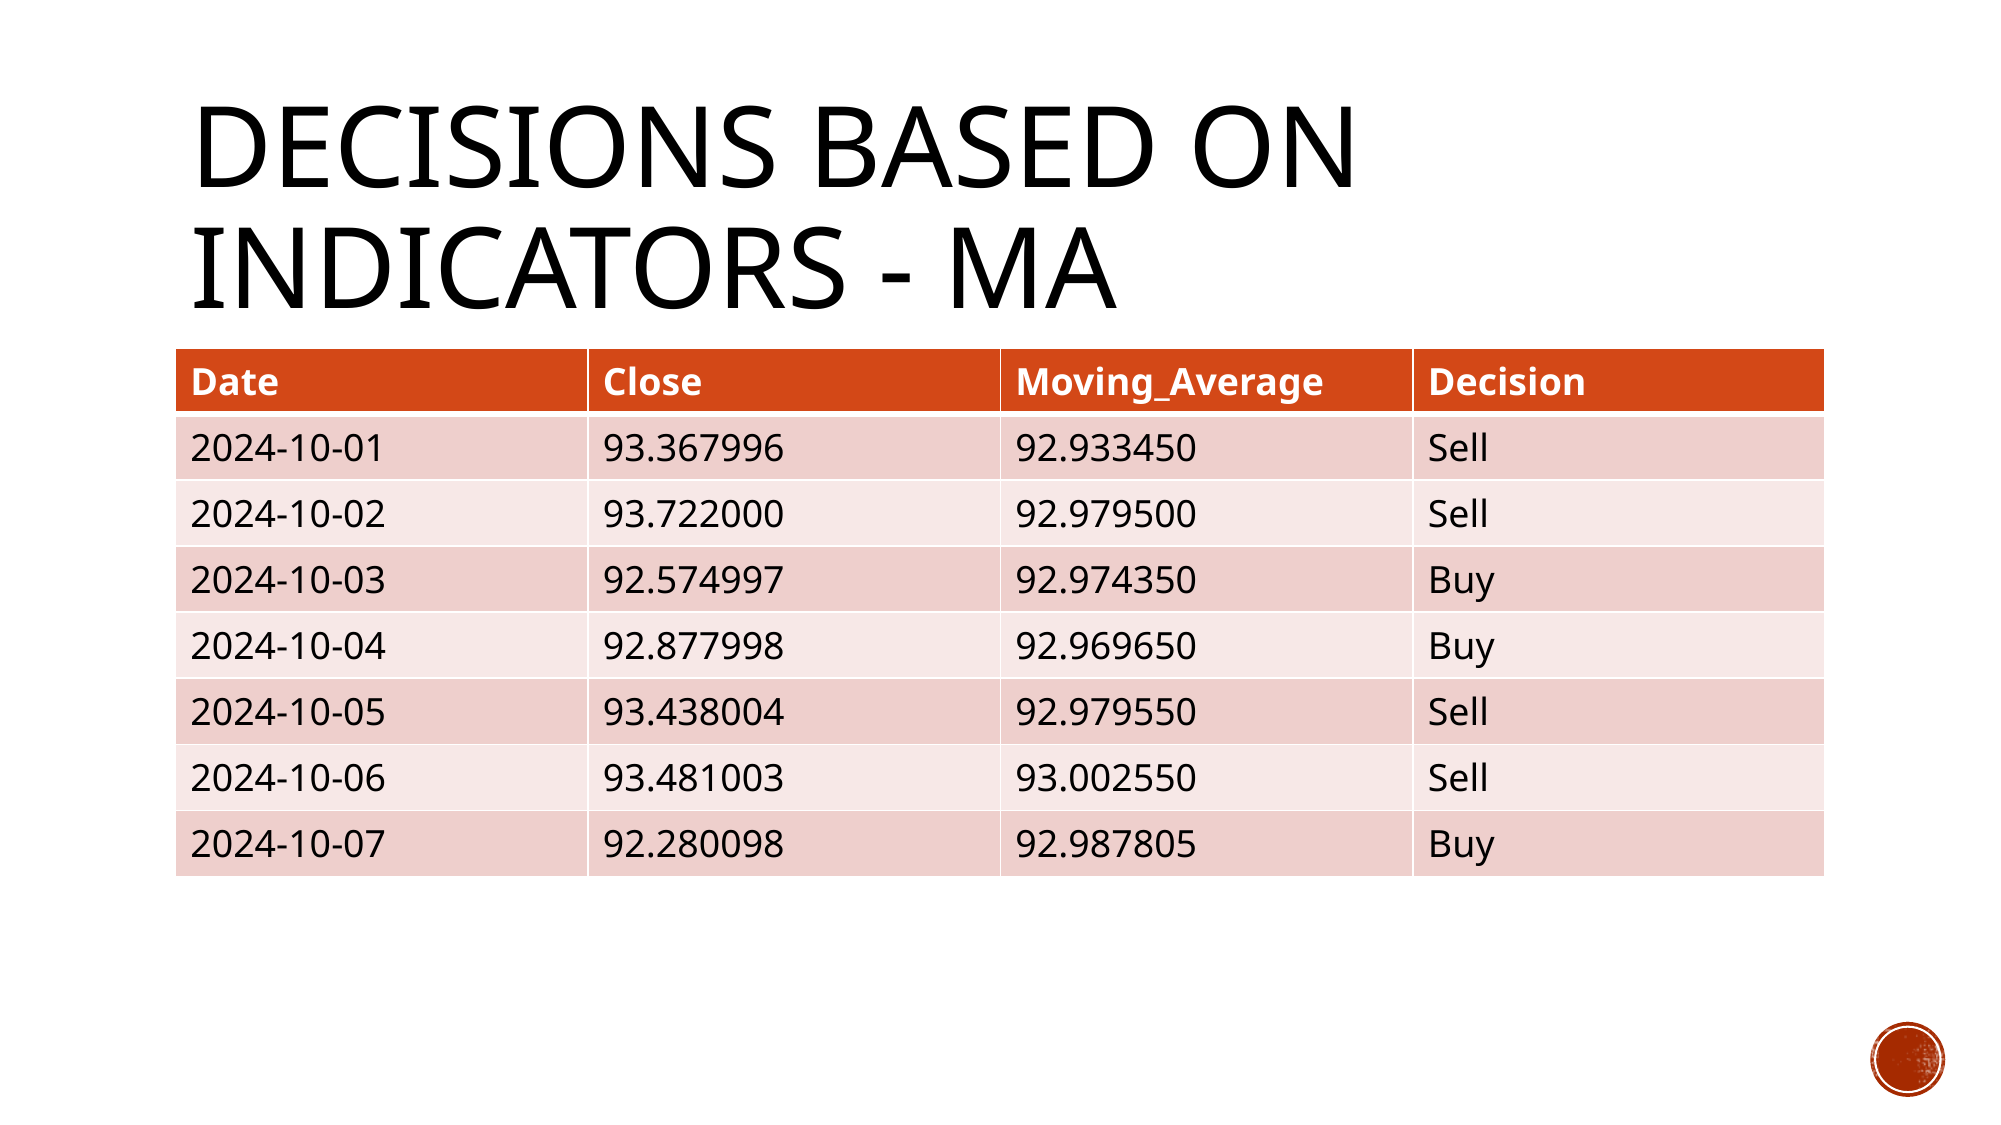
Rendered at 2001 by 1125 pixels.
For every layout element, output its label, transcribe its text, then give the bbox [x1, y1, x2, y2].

table_cell 93.722000 [589, 481, 1000, 545]
table_cell Buy [1414, 613, 1824, 677]
table_cell 92.974350 [1001, 547, 1412, 611]
table_header Date [176, 349, 587, 411]
table_cell 2024-10-07 [176, 811, 587, 876]
table_cell 93.367996 [589, 417, 1000, 479]
table_cell 2024-10-03 [176, 547, 587, 611]
table_header Moving_Average [1001, 349, 1412, 411]
table_cell 92.979550 [1001, 679, 1412, 744]
table_cell 92.969650 [1001, 613, 1412, 677]
table_cell 2024-10-06 [176, 745, 587, 810]
table_cell 2024-10-01 [176, 417, 587, 479]
table_cell 93.481003 [589, 745, 1000, 810]
table_cell Sell [1414, 417, 1824, 479]
table_cell 92.574997 [589, 547, 1000, 611]
table_header Close [589, 349, 1000, 411]
table_cell 2024-10-04 [176, 613, 587, 677]
table_cell 93.438004 [589, 679, 1000, 744]
table_cell 93.002550 [1001, 745, 1412, 810]
table_cell 92.280098 [589, 811, 1000, 876]
table_cell 92.987805 [1001, 811, 1412, 876]
table_cell 92.877998 [589, 613, 1000, 677]
table_cell 92.933450 [1001, 417, 1412, 479]
table_cell 92.979500 [1001, 481, 1412, 545]
table_cell Sell [1414, 745, 1824, 810]
table_cell Buy [1414, 547, 1824, 611]
table_cell Sell [1414, 481, 1824, 545]
table_header Decision [1414, 349, 1824, 411]
table_cell Buy [1414, 811, 1824, 876]
title Decisions Based on Indicators - MA [175, 79, 1826, 344]
table_cell 2024-10-05 [176, 679, 587, 744]
table_cell Sell [1414, 679, 1824, 744]
table_cell 2024-10-02 [176, 481, 587, 545]
